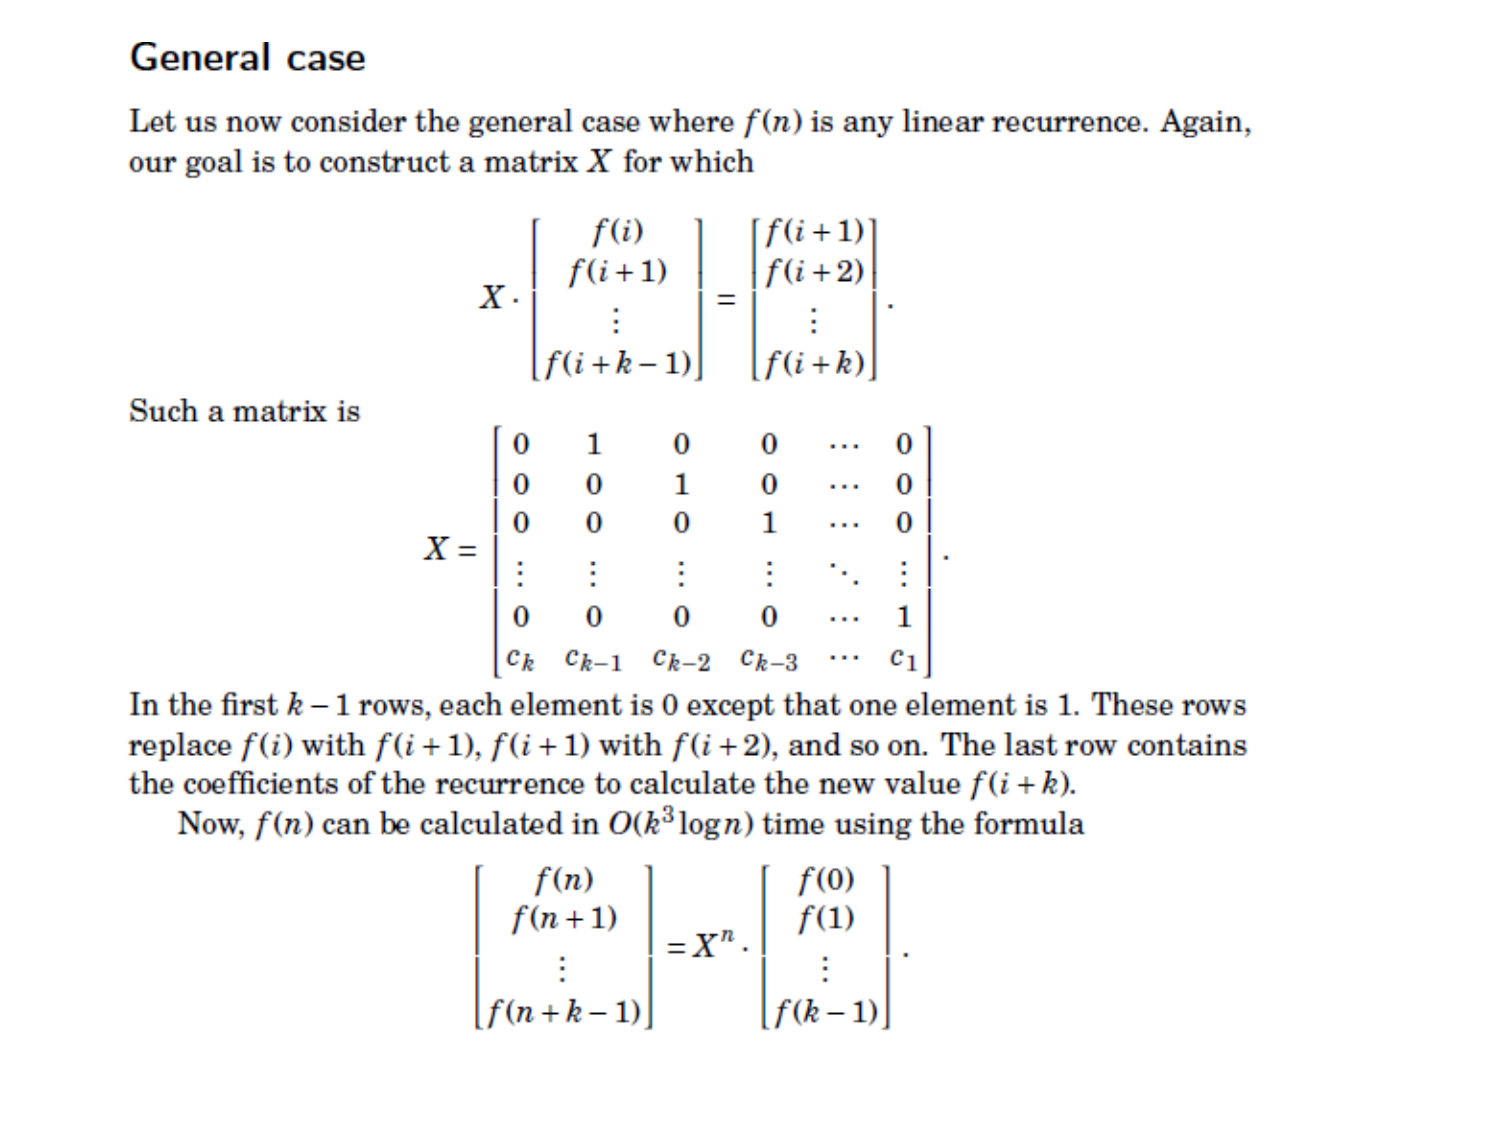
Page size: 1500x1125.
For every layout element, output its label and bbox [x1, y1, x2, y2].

picture [100, 42, 1282, 1062]
